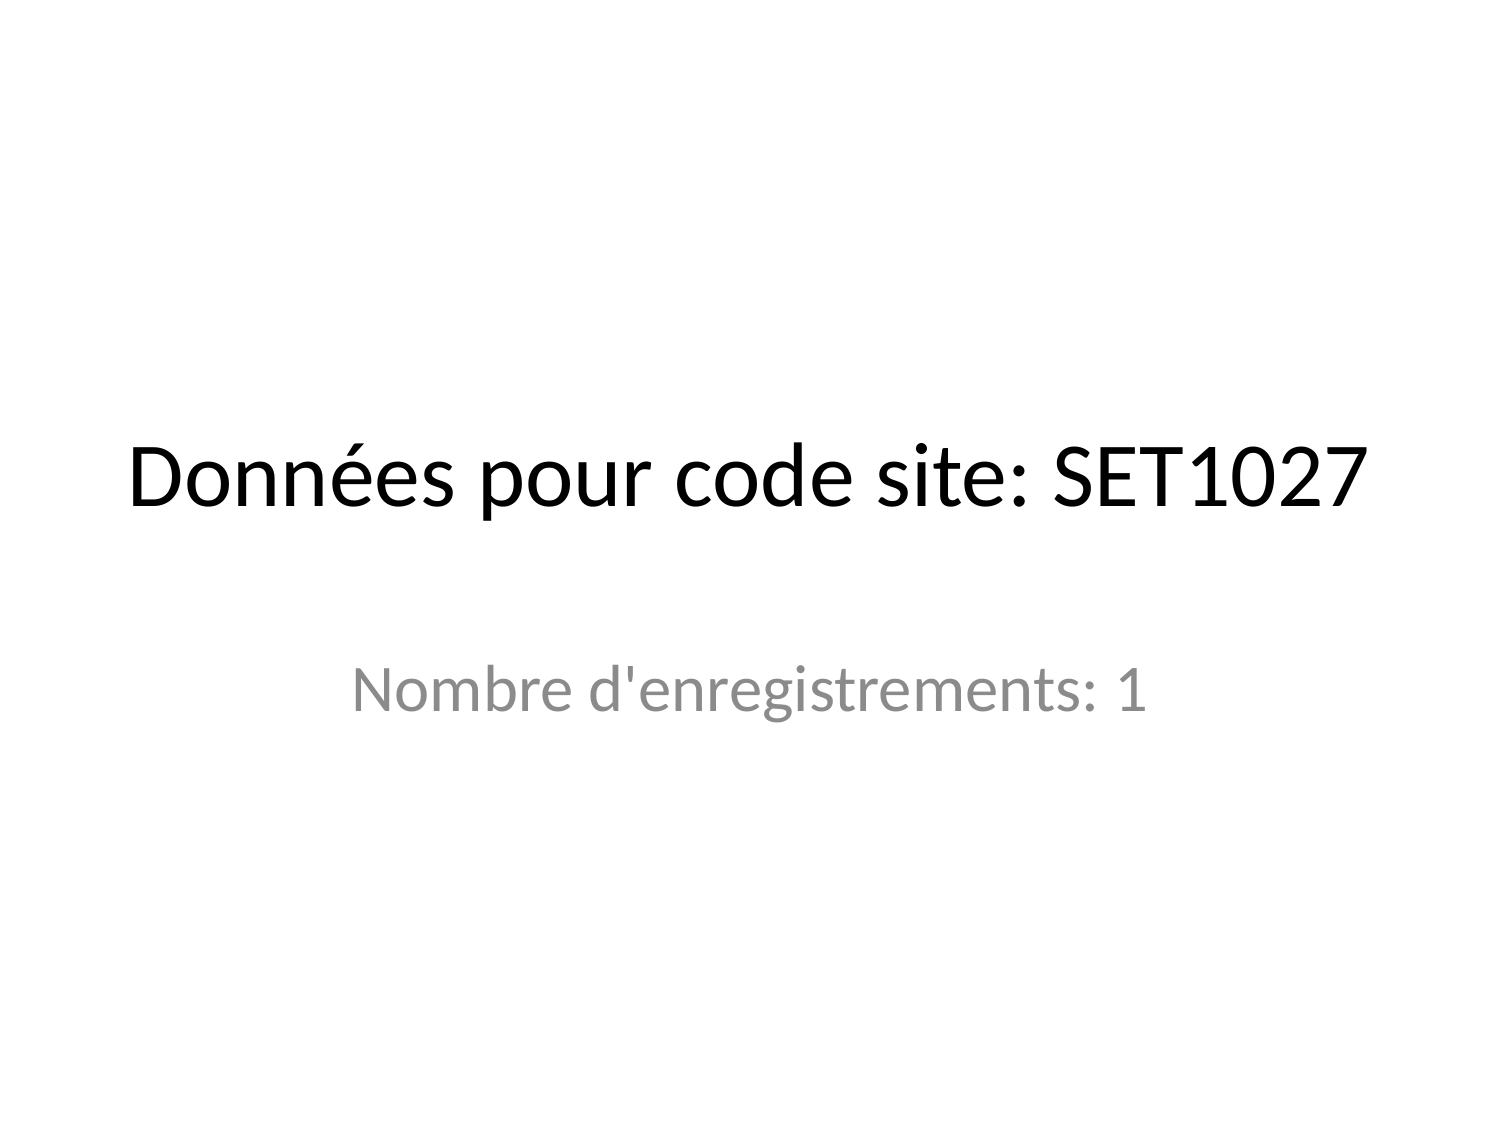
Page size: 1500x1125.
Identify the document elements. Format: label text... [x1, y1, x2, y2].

title Données pour code site: SET1027 [112, 349, 1388, 591]
subtitle Nombre d'enregistrements: 1 [225, 637, 1275, 925]
